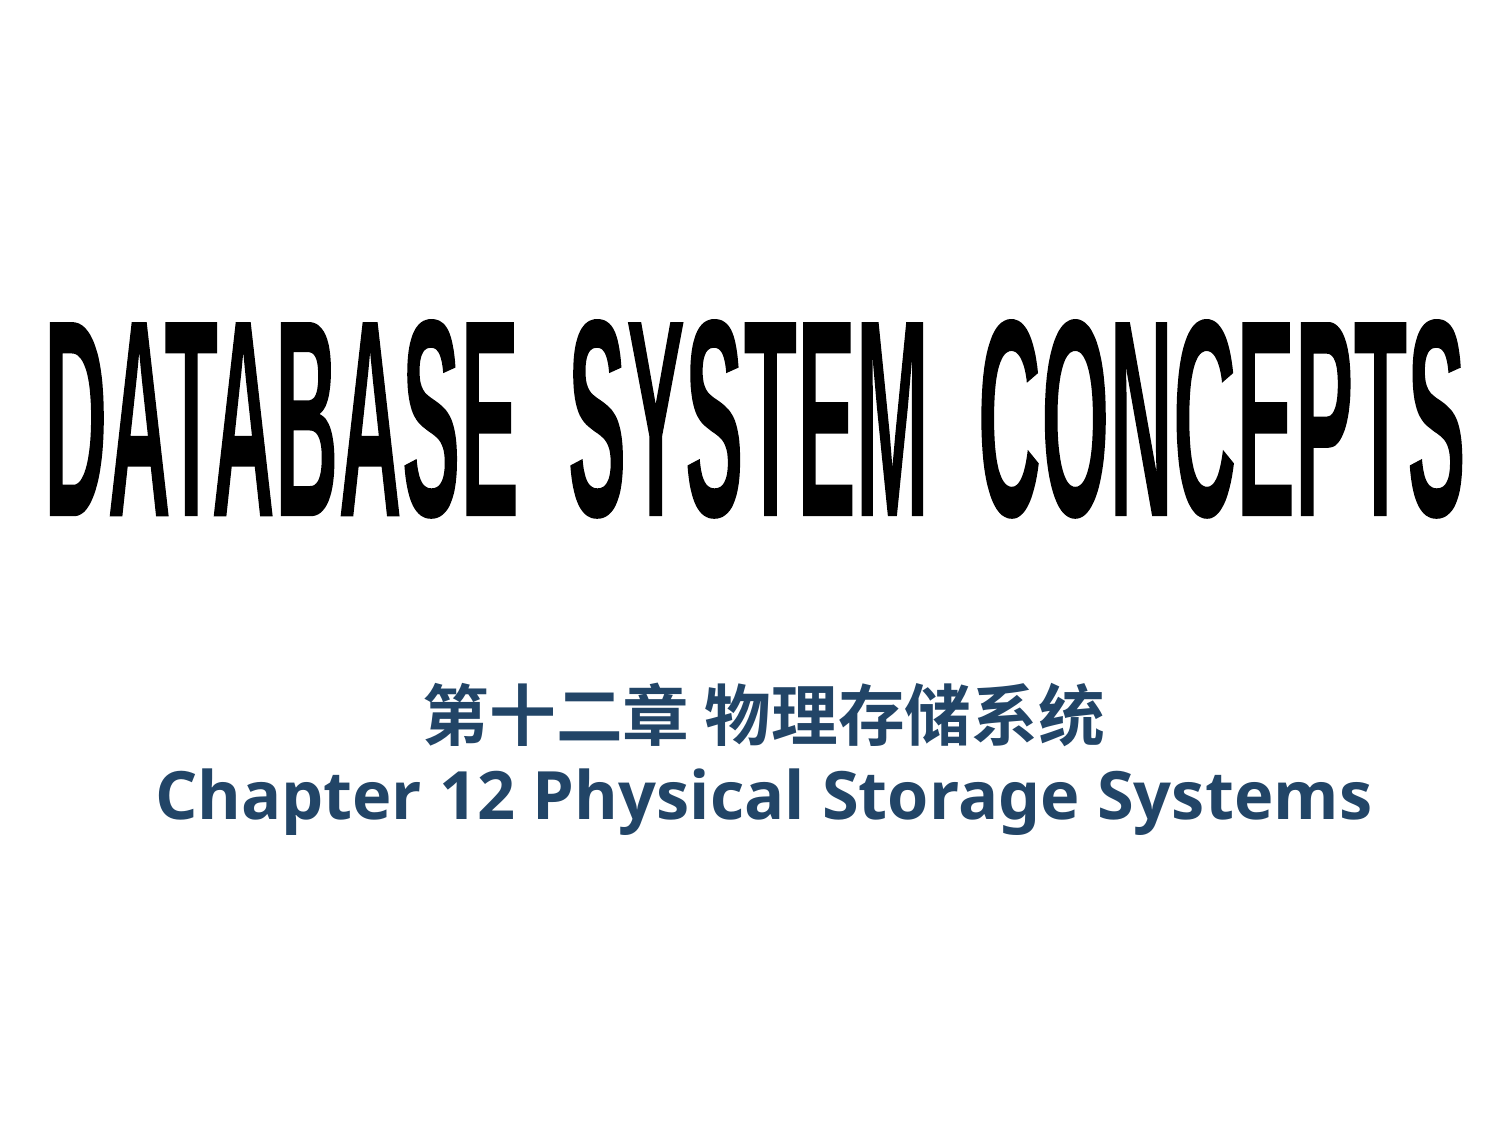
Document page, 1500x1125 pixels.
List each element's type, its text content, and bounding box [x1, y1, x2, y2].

text_box 第十二章 物理存储系统 Chapter 12 Physical Storage Systems [91, 653, 1437, 841]
